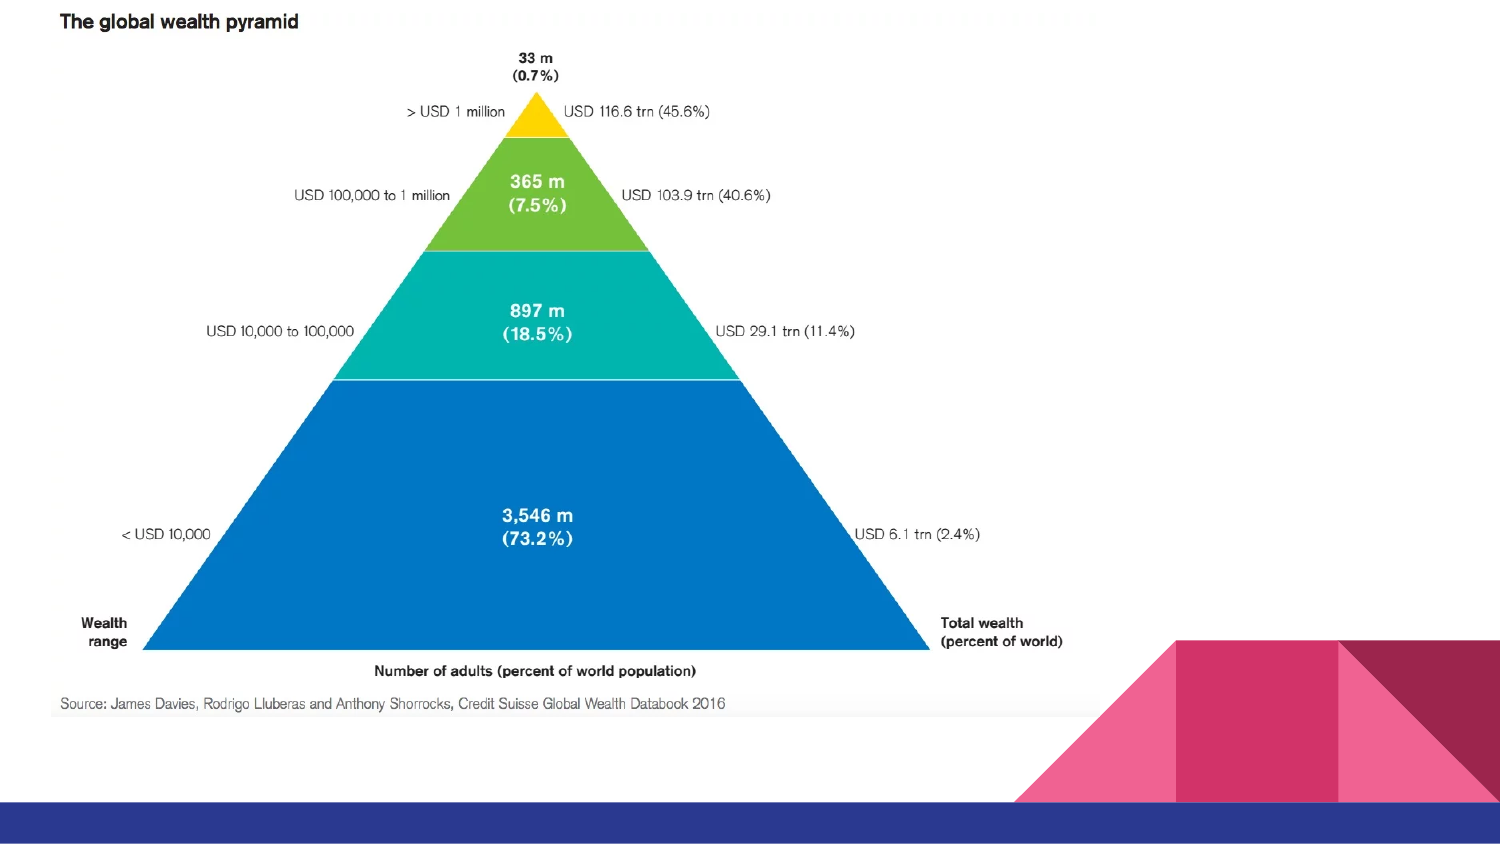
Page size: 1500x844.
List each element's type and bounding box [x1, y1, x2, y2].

picture [50, 13, 1100, 717]
